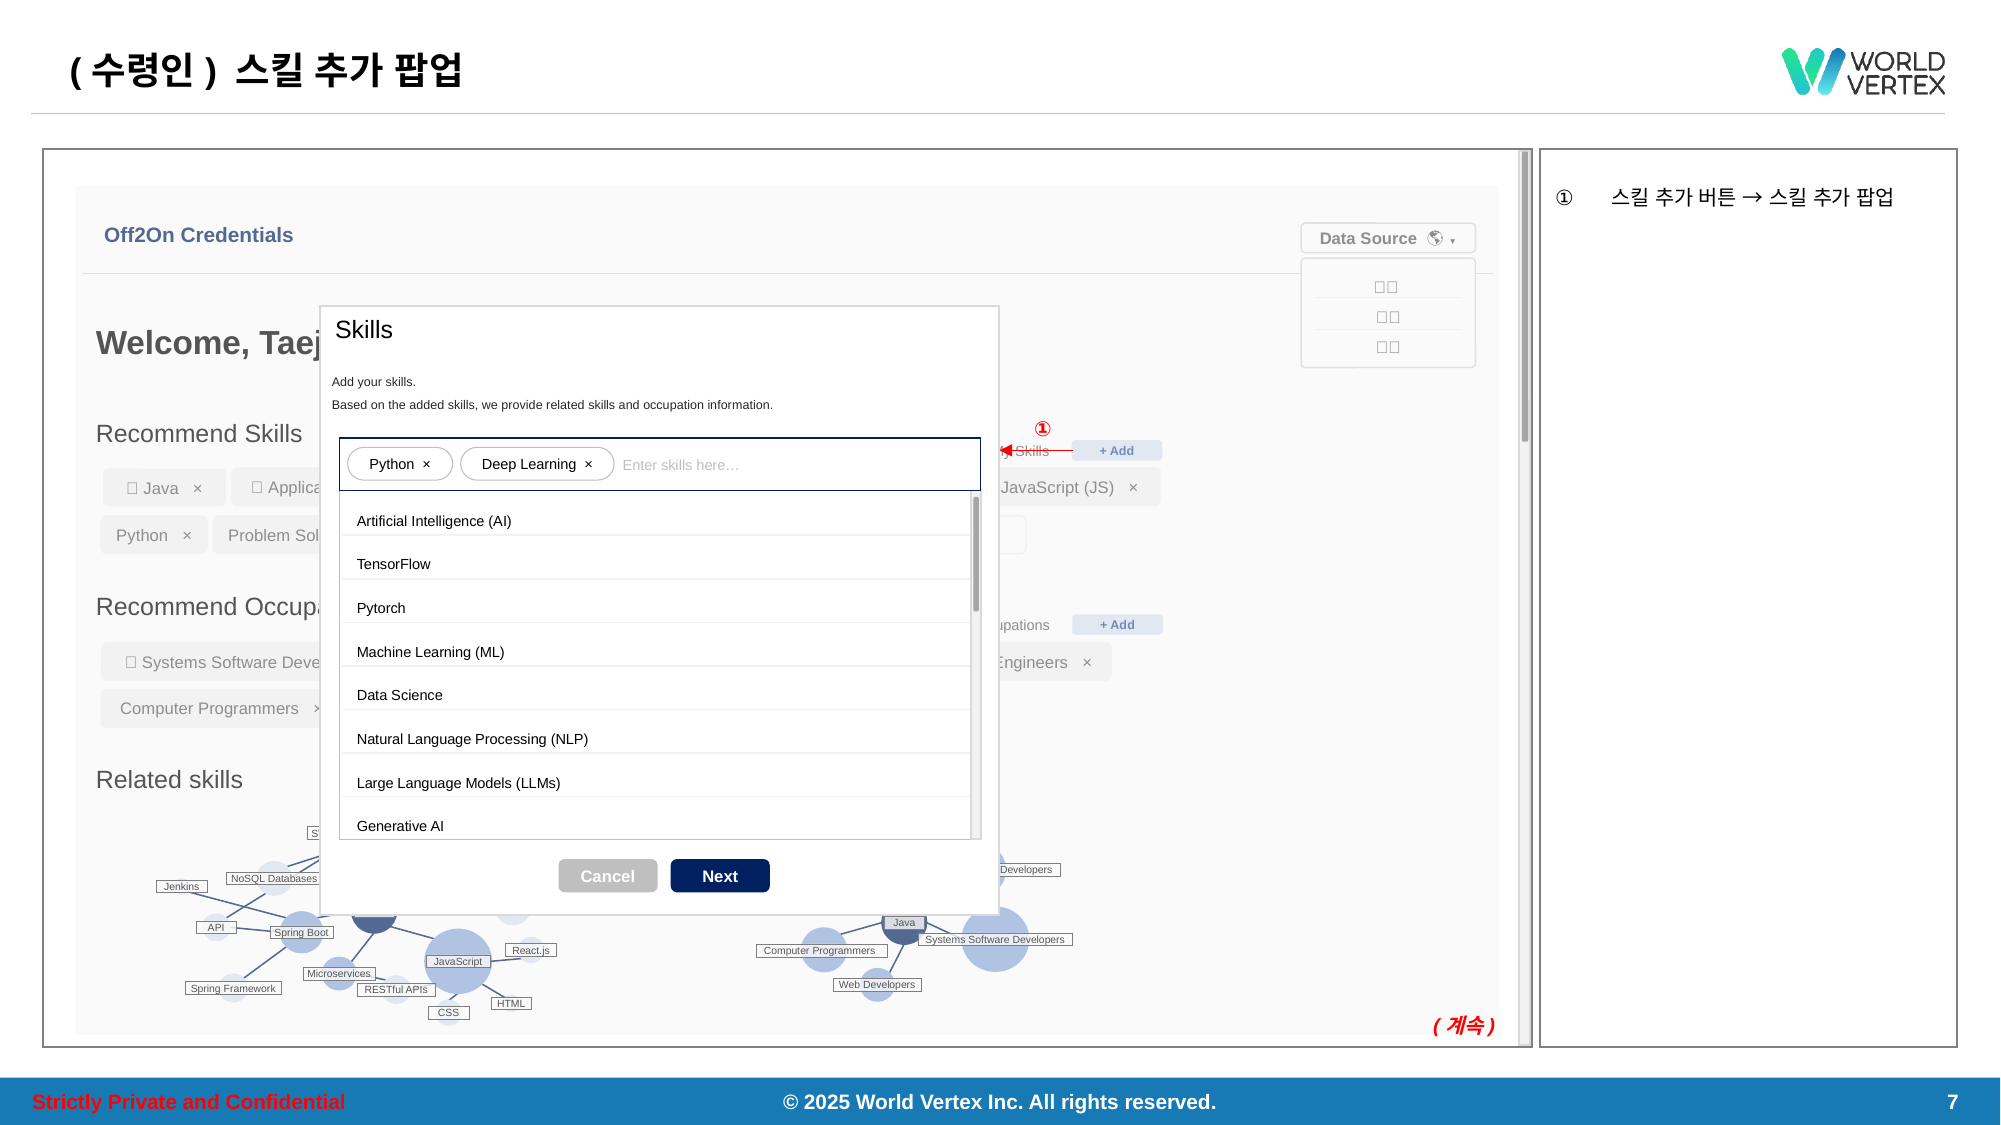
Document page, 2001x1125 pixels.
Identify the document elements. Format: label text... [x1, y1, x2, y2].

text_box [319, 306, 1000, 915]
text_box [1518, 150, 1531, 1046]
text_box 스킬 추가 버튼 → 스킬 추가 팝업 [1539, 148, 1958, 1048]
text_box (계속) [1418, 1005, 1507, 1047]
picture [1782, 48, 1945, 95]
text_box [42, 148, 1533, 1048]
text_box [75, 186, 1500, 1035]
title (수령인) 스킬 추가 팝업 [54, 42, 1768, 102]
